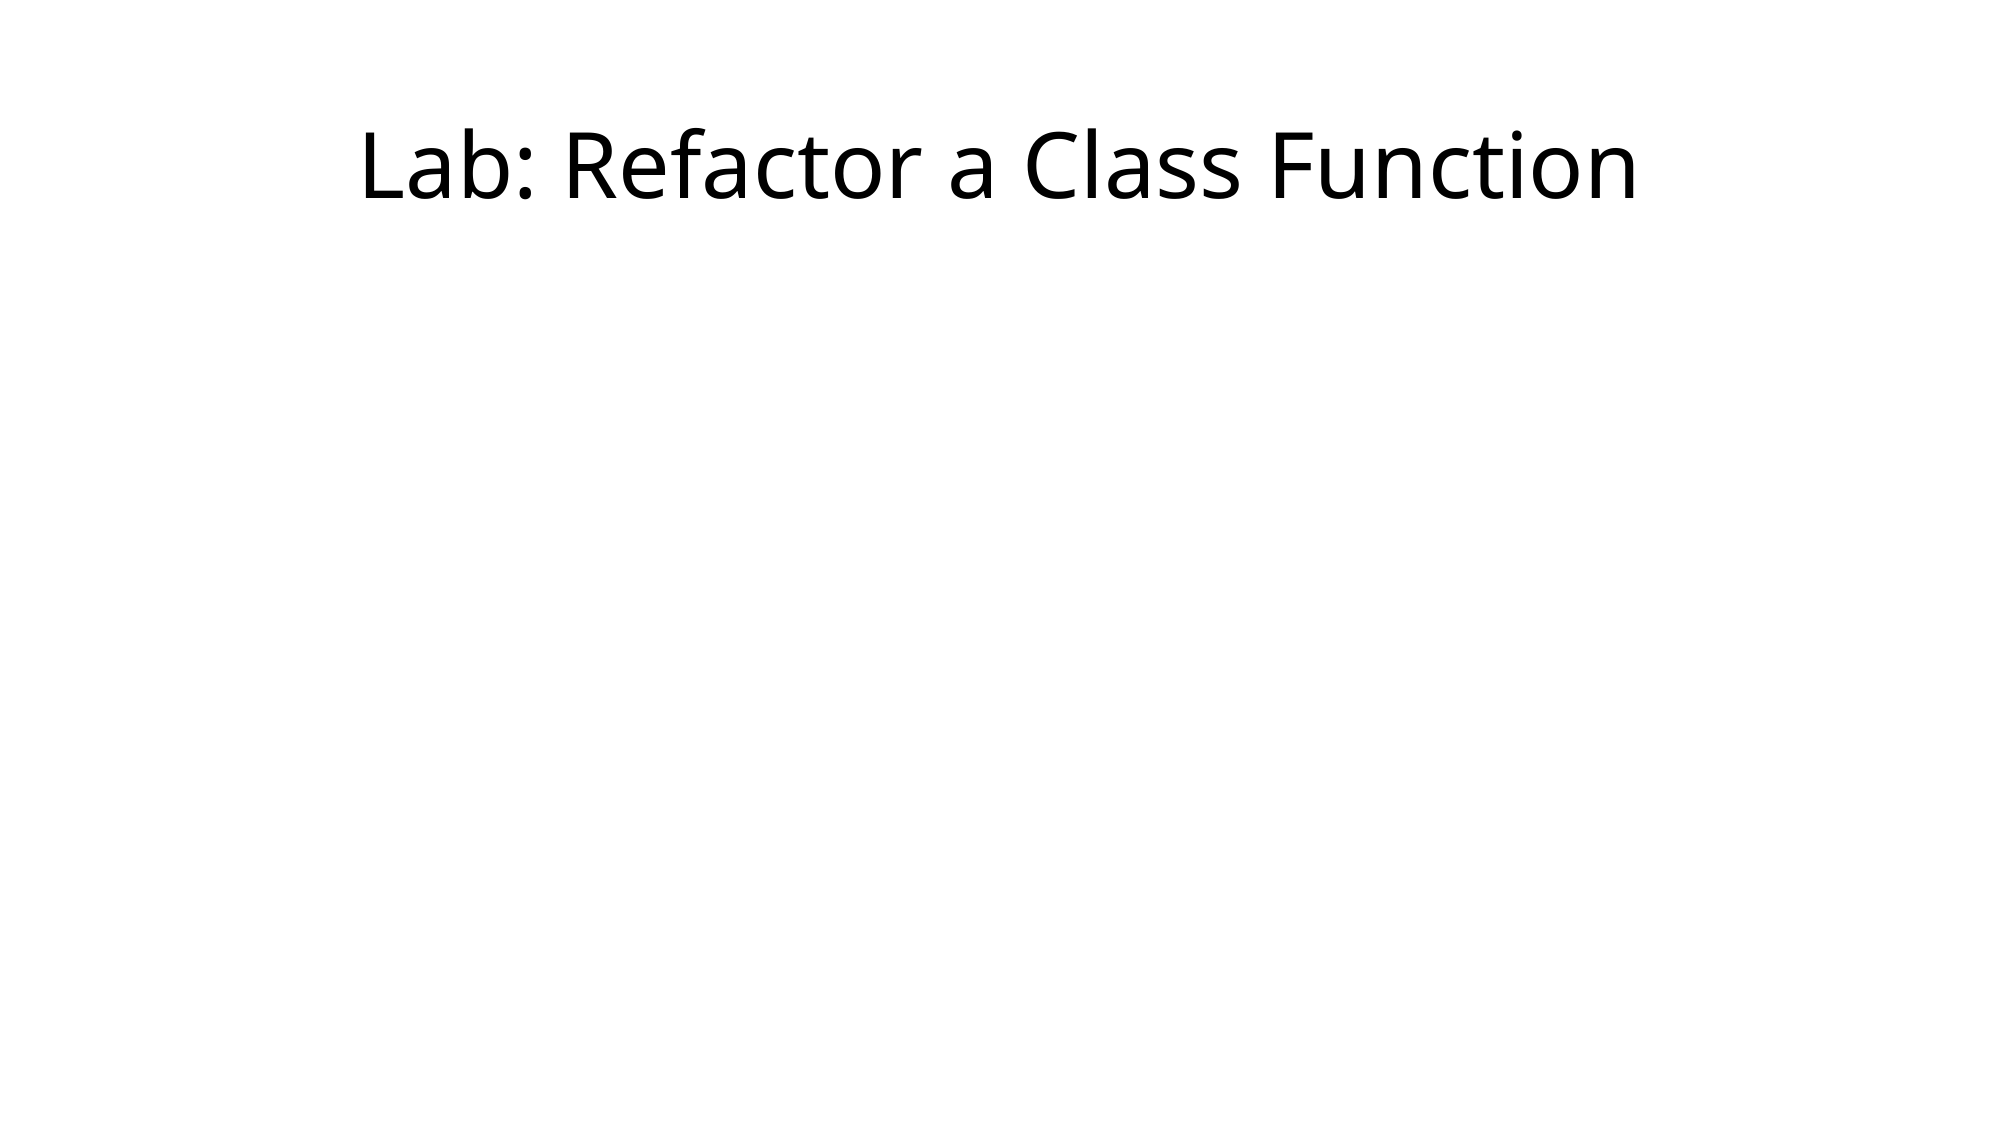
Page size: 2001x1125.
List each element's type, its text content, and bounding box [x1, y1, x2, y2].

title Lab: Refactor a Class Function [137, 59, 1863, 278]
